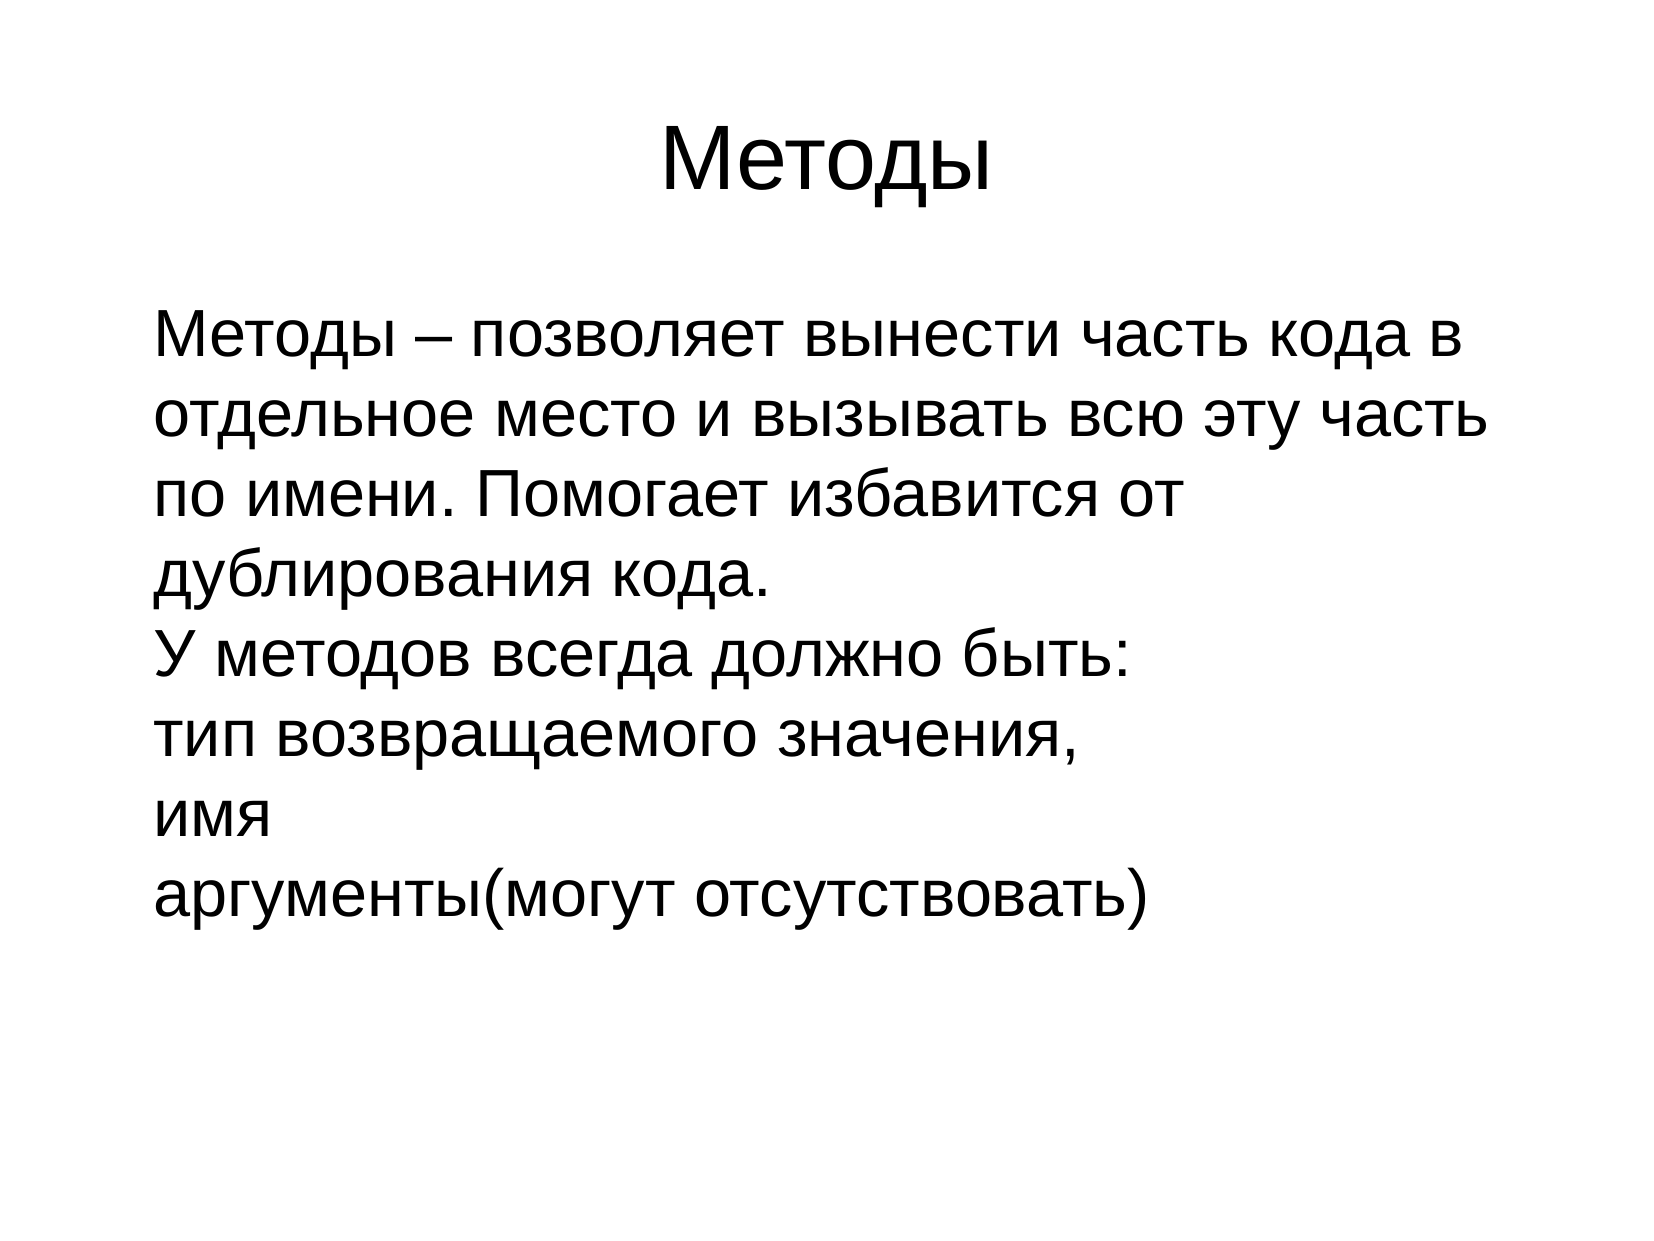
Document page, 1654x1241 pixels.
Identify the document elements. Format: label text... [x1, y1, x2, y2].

text_box Методы [82, 49, 1571, 257]
text_box Методы – позволяет вынести часть кода в отдельное место и вызывать всю эту часть по имени. Помогает избавится от дублирования кода. У методов всегда должно быть: тип возвращаемого значения, имя аргументы(могут отсутствовать) [82, 290, 1571, 1010]
